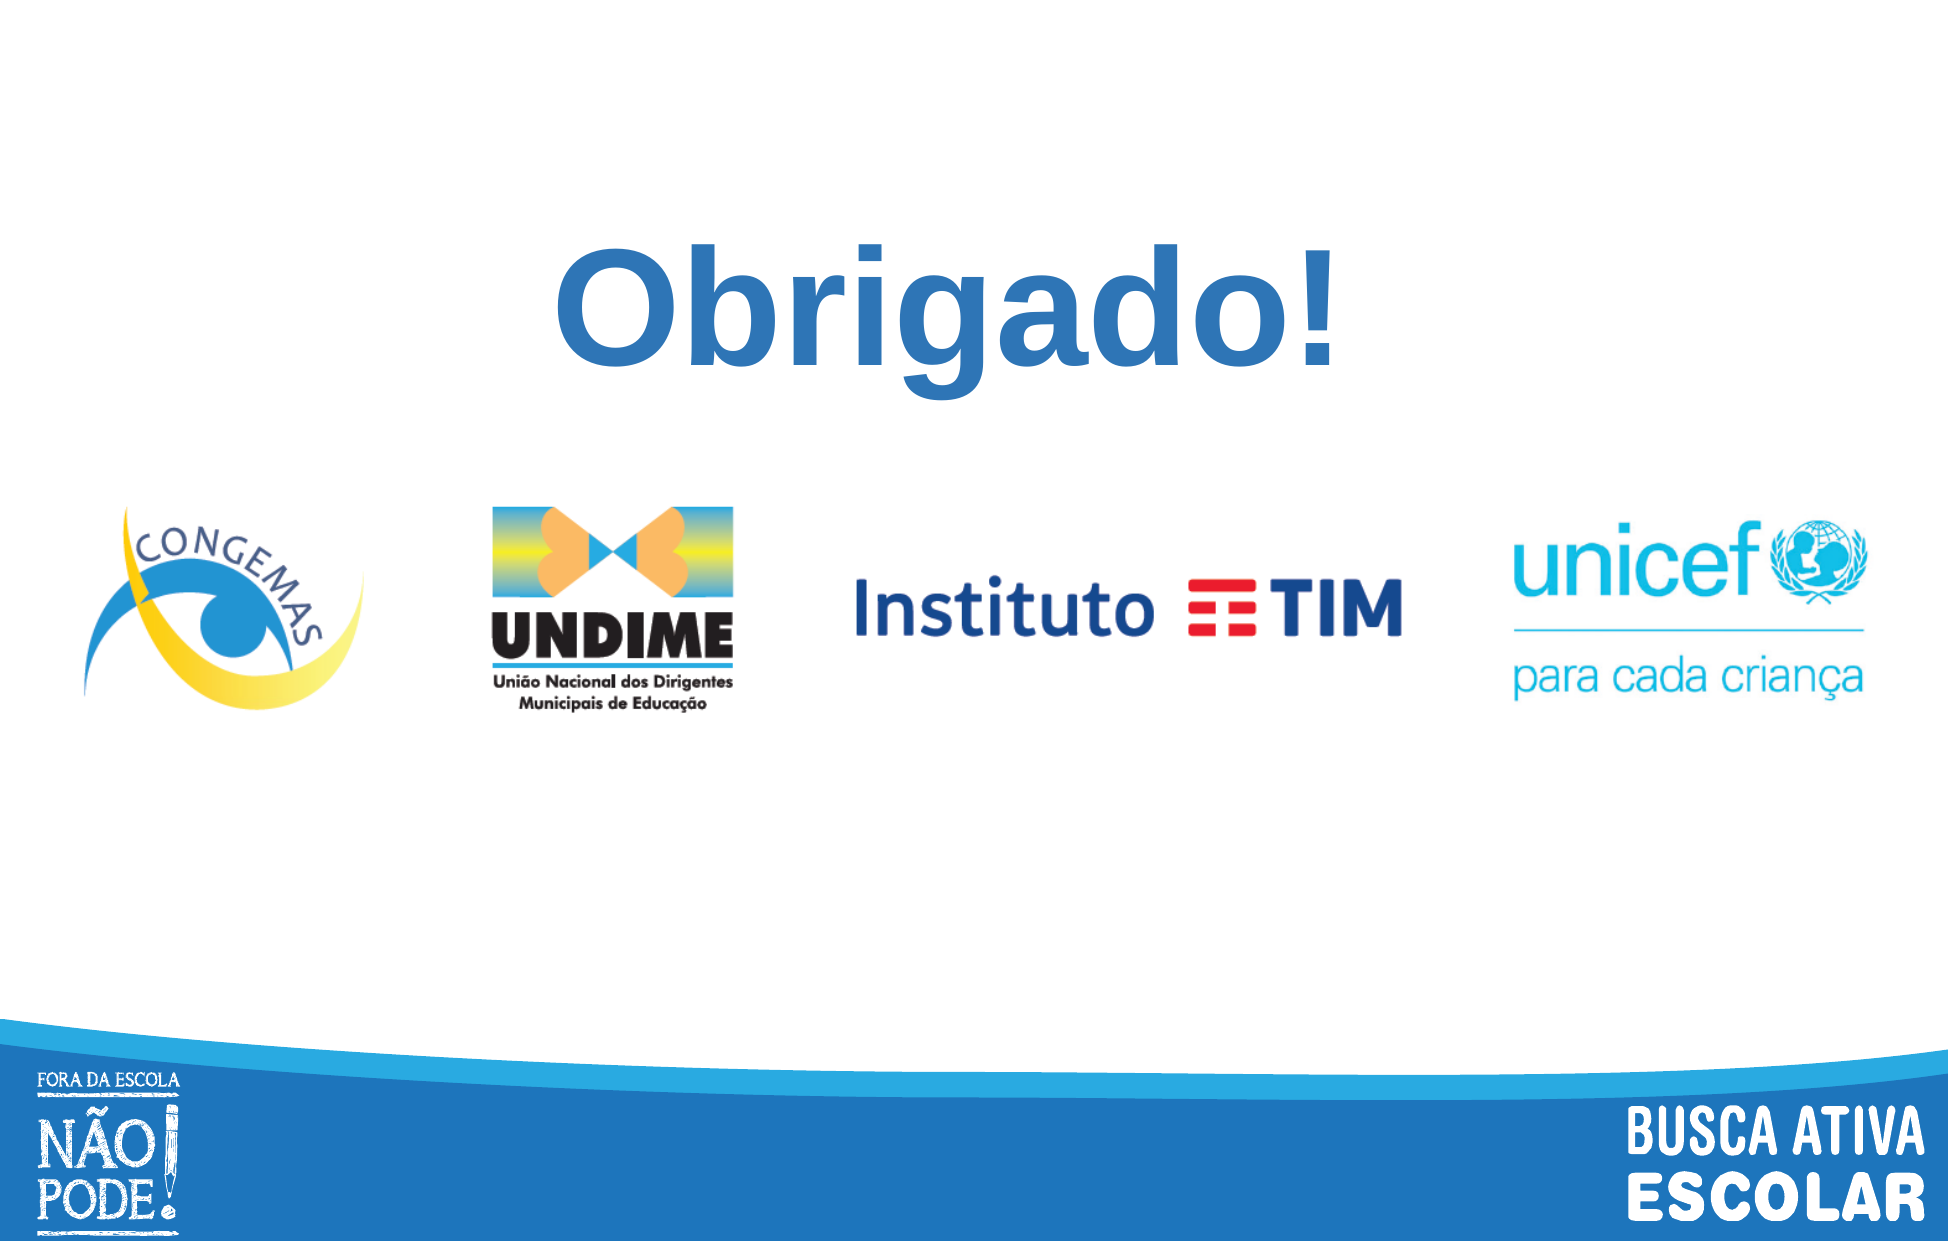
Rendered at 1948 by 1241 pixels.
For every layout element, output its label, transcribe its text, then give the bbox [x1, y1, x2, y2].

title Obrigado! [515, 221, 1383, 425]
picture [73, 466, 1903, 746]
